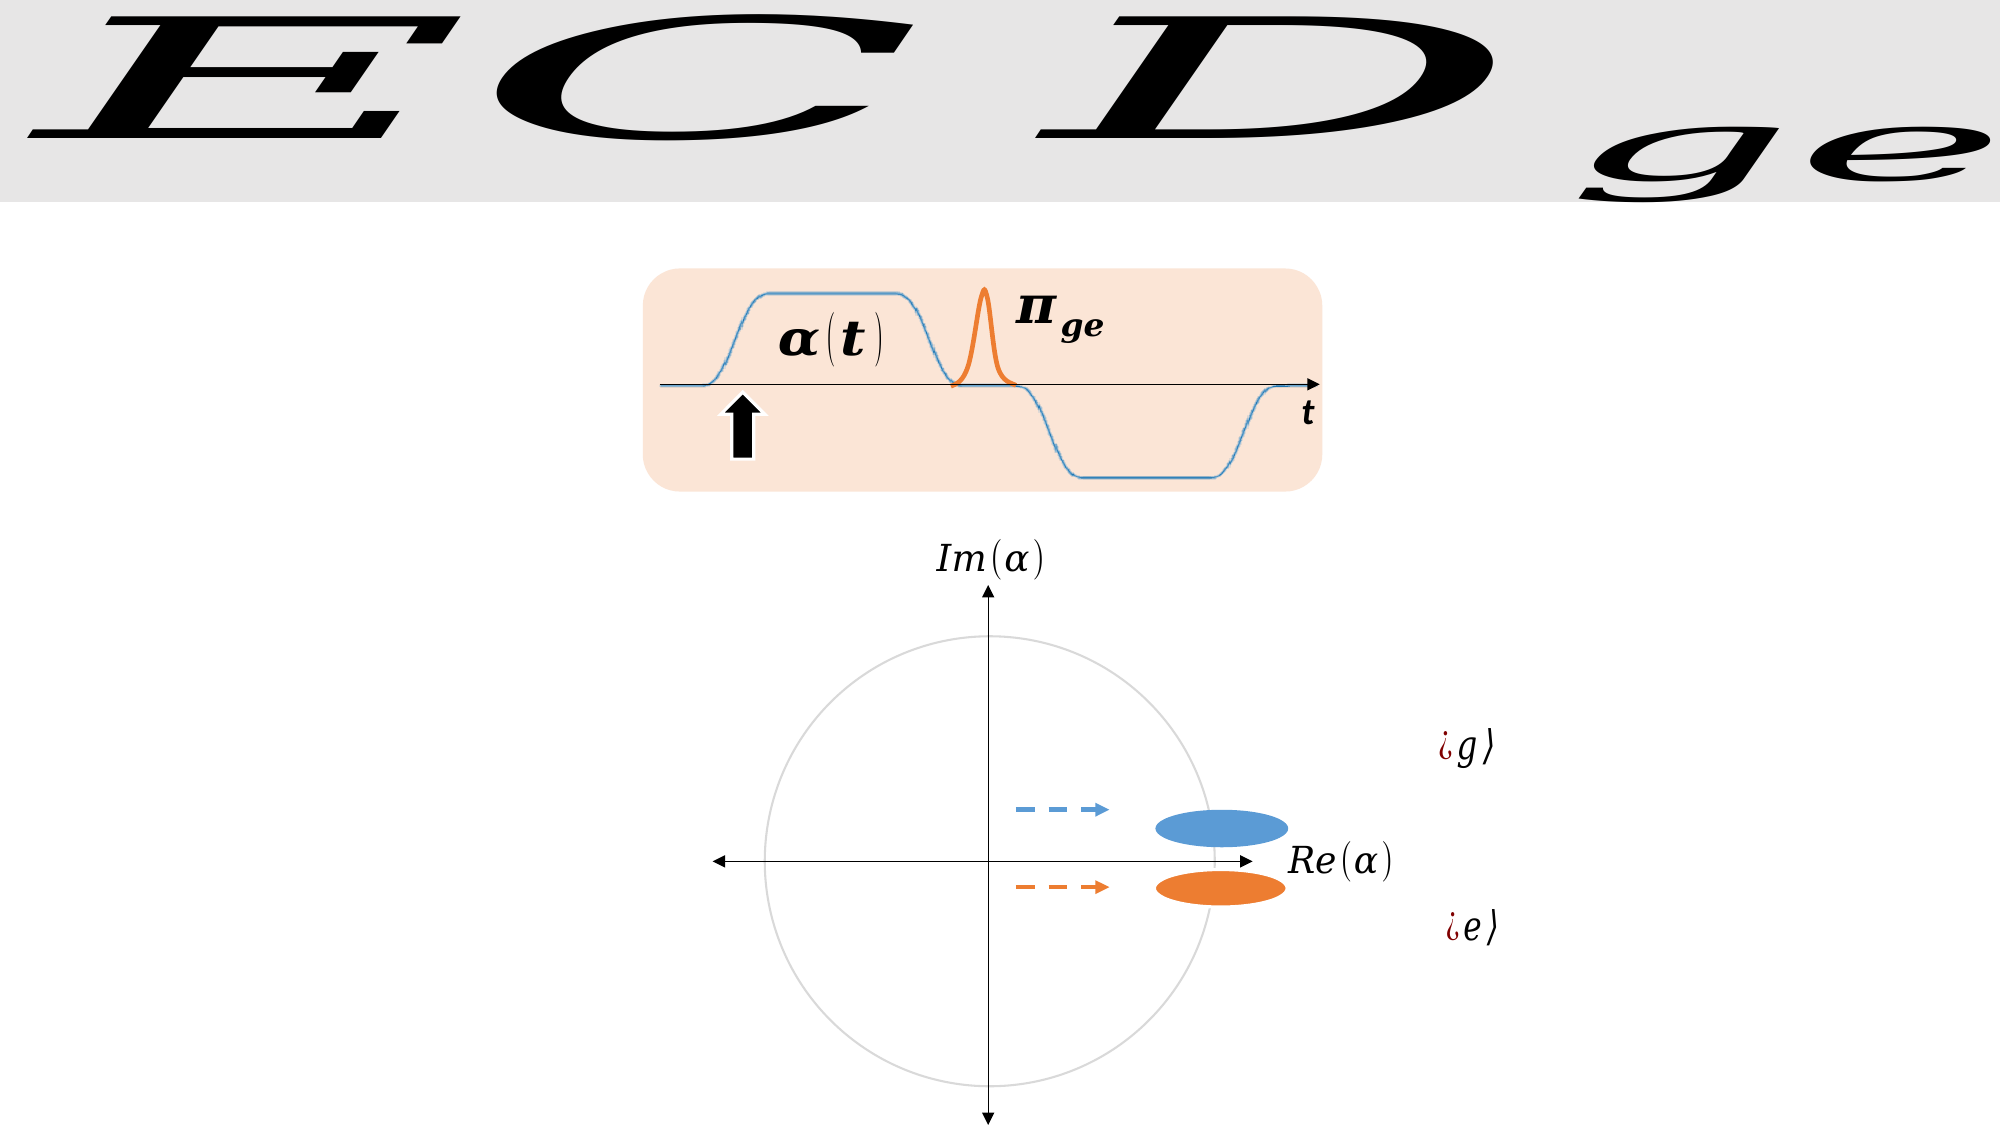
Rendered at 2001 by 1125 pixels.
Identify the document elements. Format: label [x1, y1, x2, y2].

text_box [1152, 867, 1289, 909]
text_box [1153, 808, 1290, 849]
text_box [989, 862, 1216, 1088]
text_box [989, 635, 1216, 861]
text_box [983, 635, 988, 861]
text_box [983, 862, 988, 1088]
text_box [763, 635, 982, 861]
text_box [638, 268, 1362, 492]
text_box [763, 862, 982, 1088]
